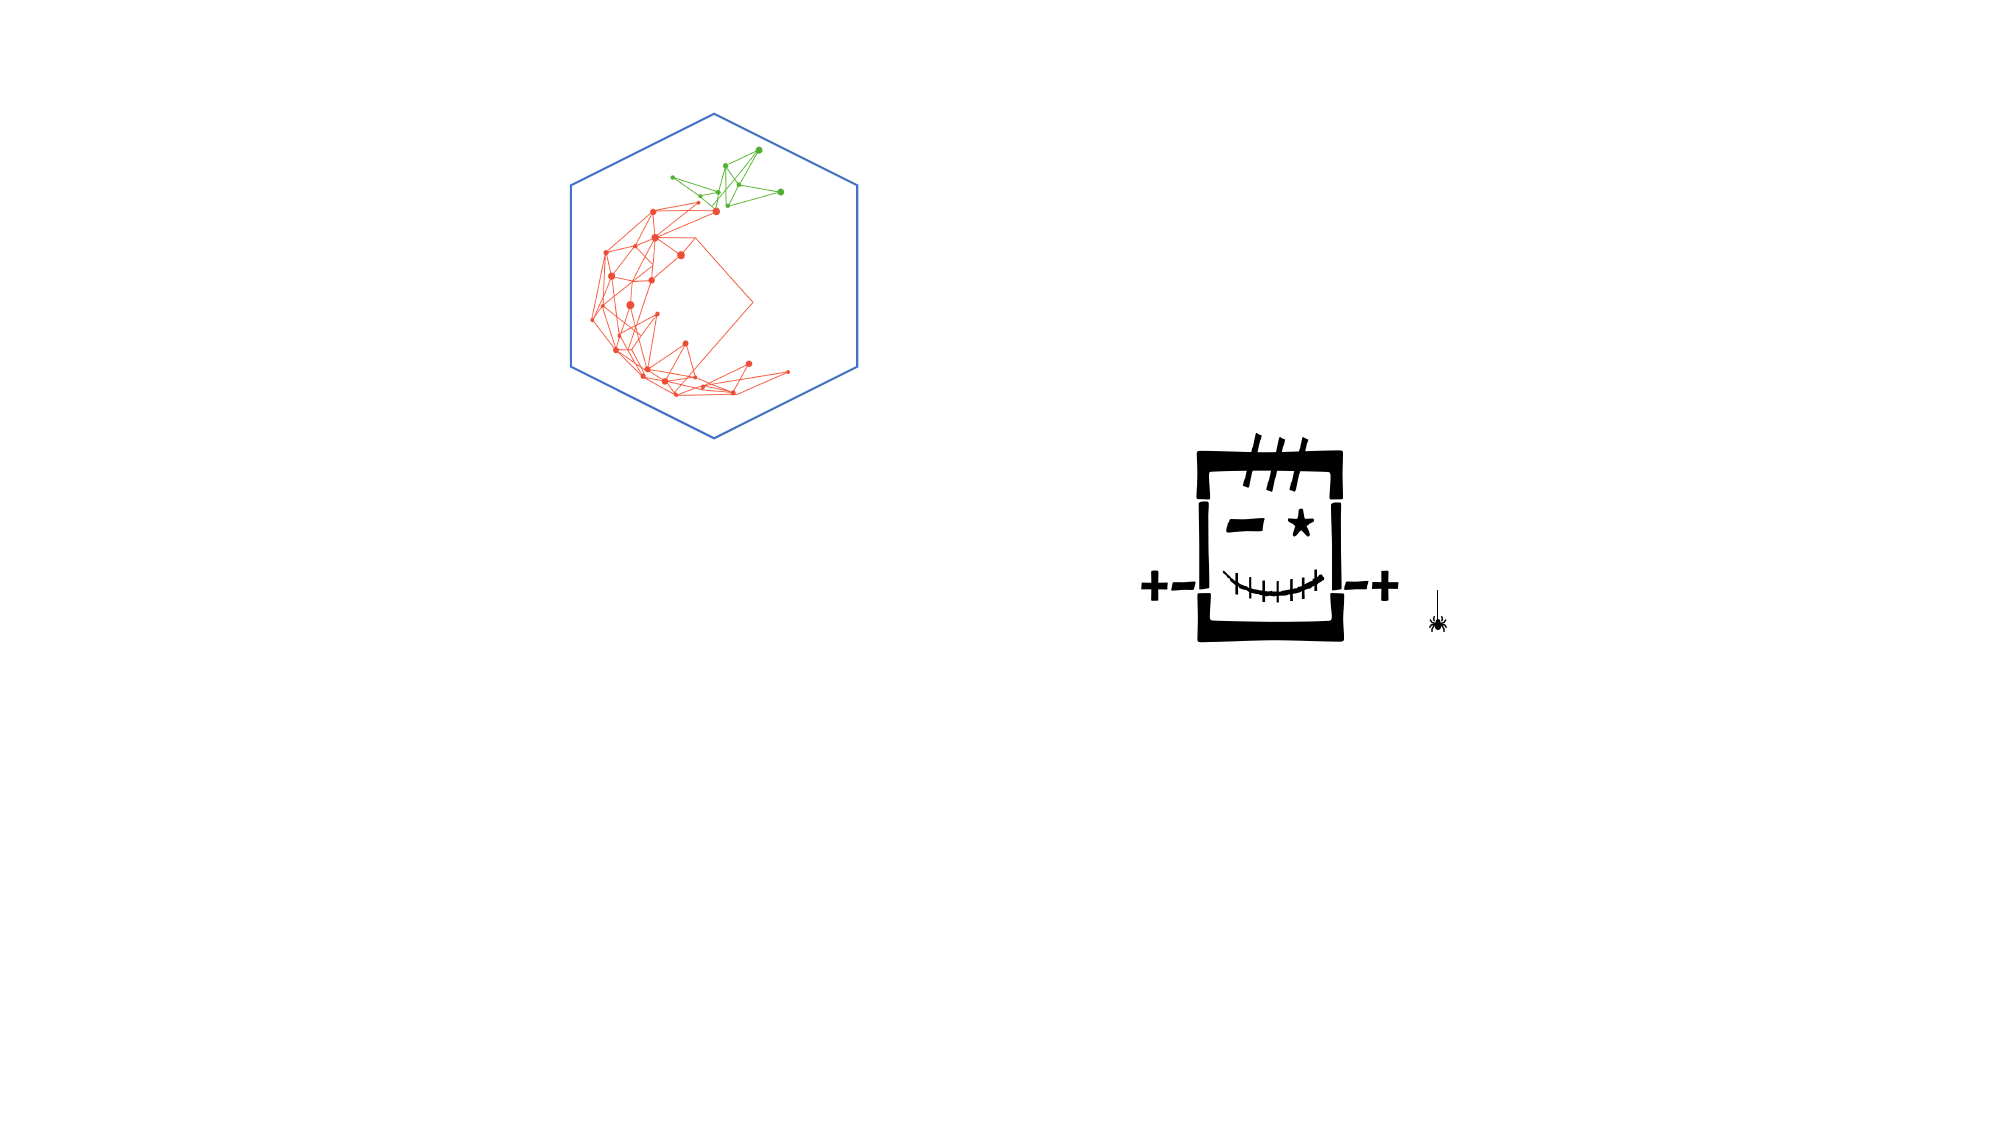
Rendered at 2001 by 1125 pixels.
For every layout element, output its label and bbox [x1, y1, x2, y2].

text_box [655, 112, 773, 142]
text_box [569, 176, 587, 376]
picture [1134, 426, 1404, 649]
text_box [645, 405, 783, 440]
picture [1429, 616, 1447, 632]
text_box [822, 166, 859, 386]
picture [587, 142, 822, 405]
